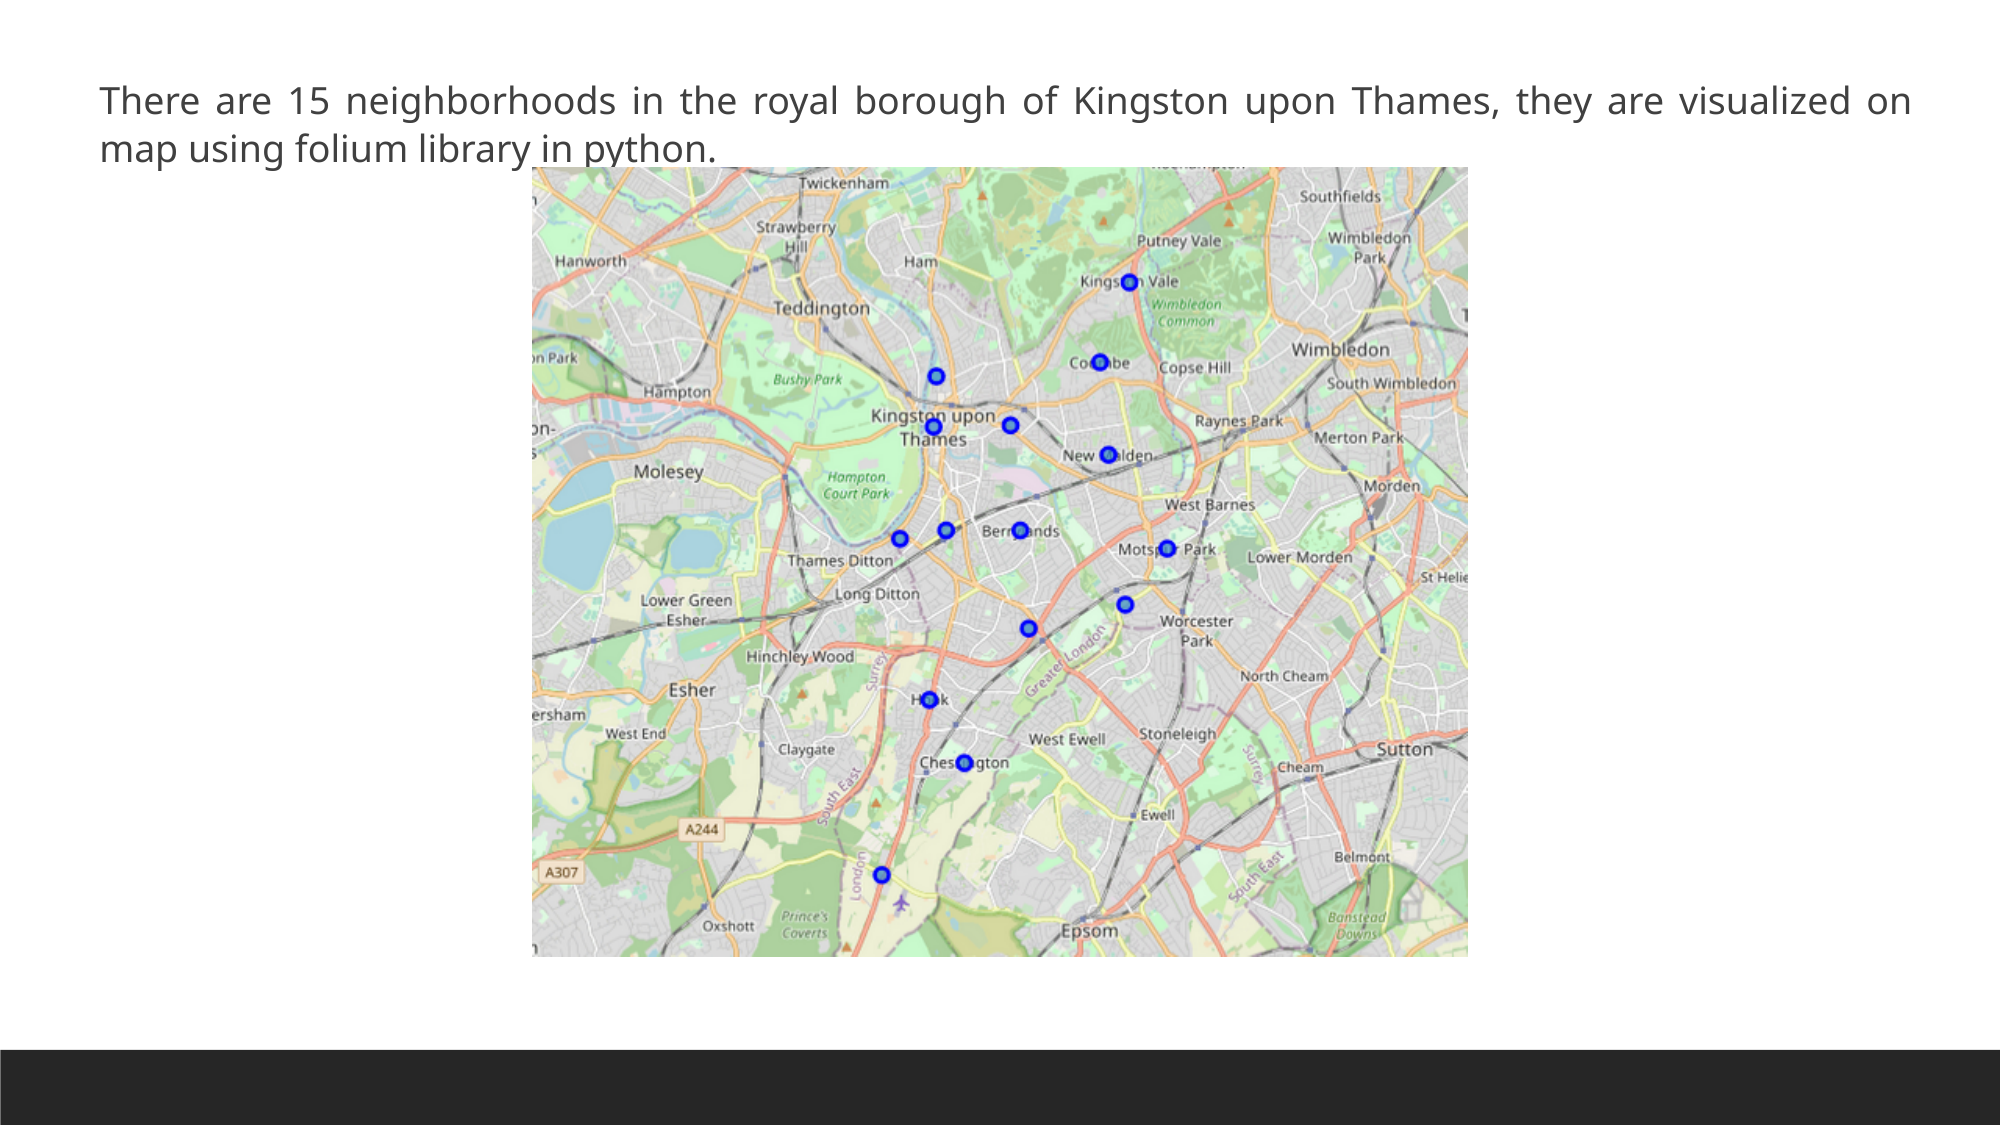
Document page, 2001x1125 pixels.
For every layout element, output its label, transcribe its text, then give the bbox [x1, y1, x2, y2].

picture [531, 167, 1469, 958]
text_box There are 15 neighborhoods in the royal borough of Kingston upon Thames, they are visualized on map using folium library in python. [69, 66, 1930, 975]
